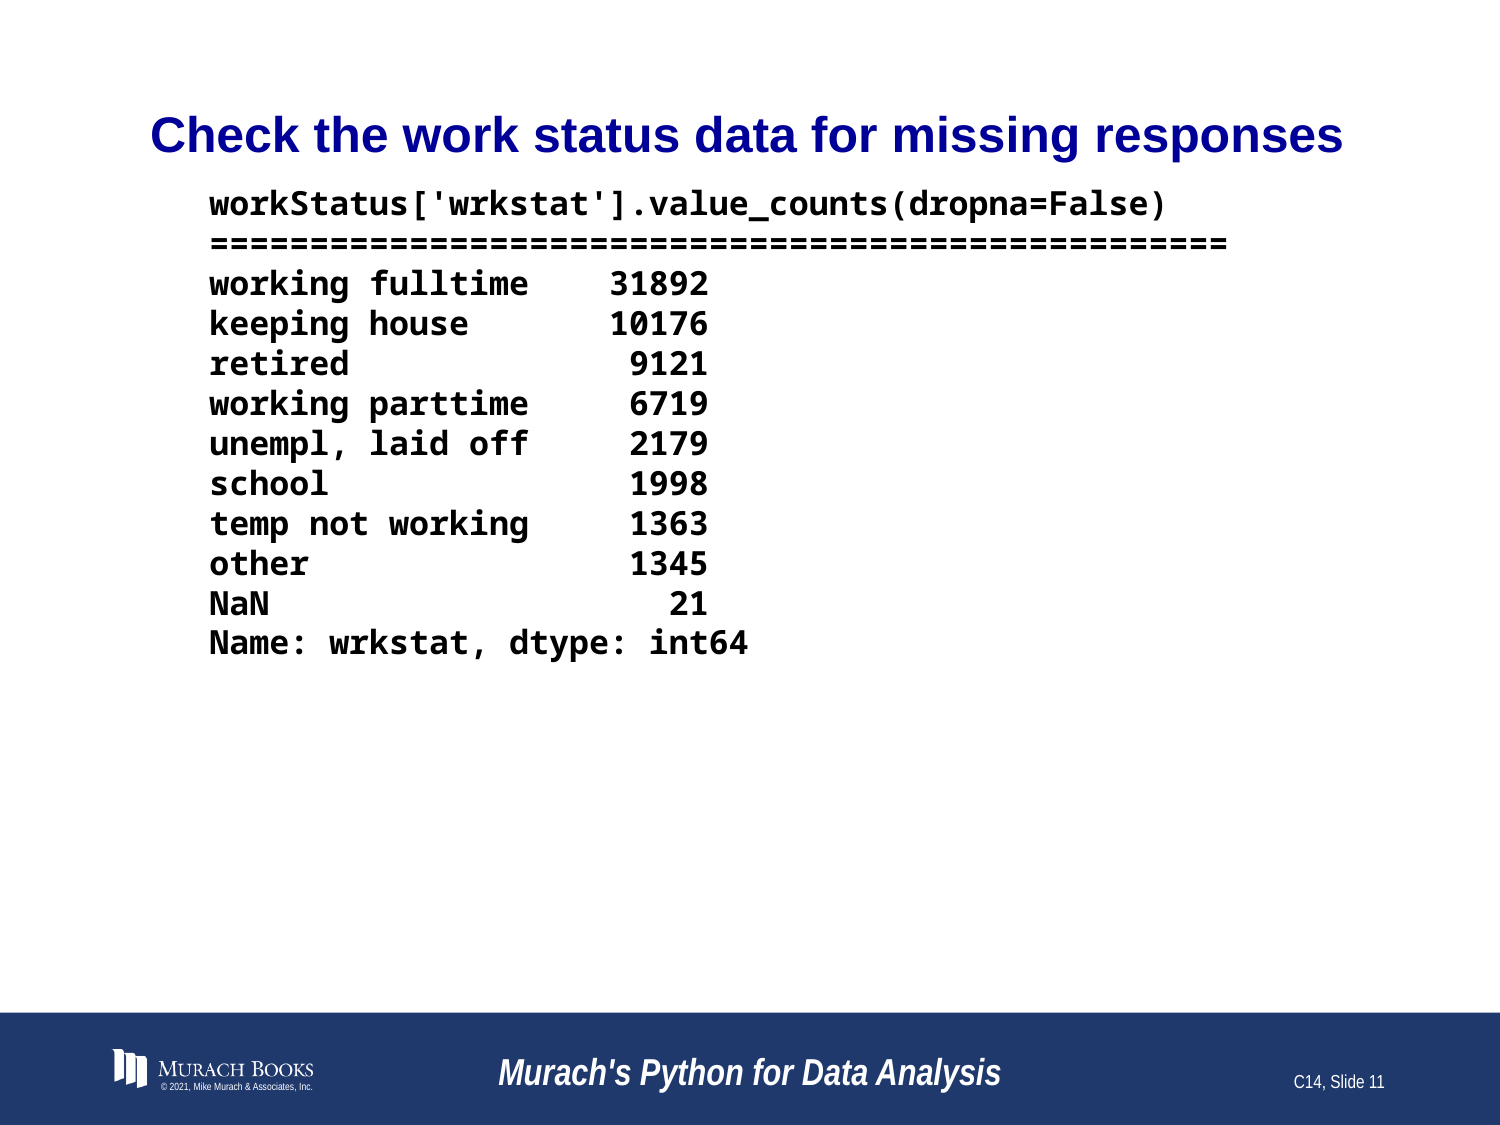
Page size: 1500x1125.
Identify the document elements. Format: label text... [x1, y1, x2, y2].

slide_number Murach's Python for Data Analysis [463, 1025, 1050, 1100]
slide_number C14, Slide 11 [1087, 1025, 1400, 1100]
footer © 2021, Mike Murach & Associates, Inc. [12, 1025, 463, 1100]
list workStatus['wrkstat'].value_counts(dropna=False) =================================================== working fulltime 31892 keeping house 10176 retired 9121 working parttime 6719 unempl, laid off 2179 school 1998 temp not working 1363 other 1345 NaN 21 Name: wrkstat, dtype: int64 [137, 174, 1350, 975]
title Check the work status data for missing responses [150, 102, 1350, 164]
